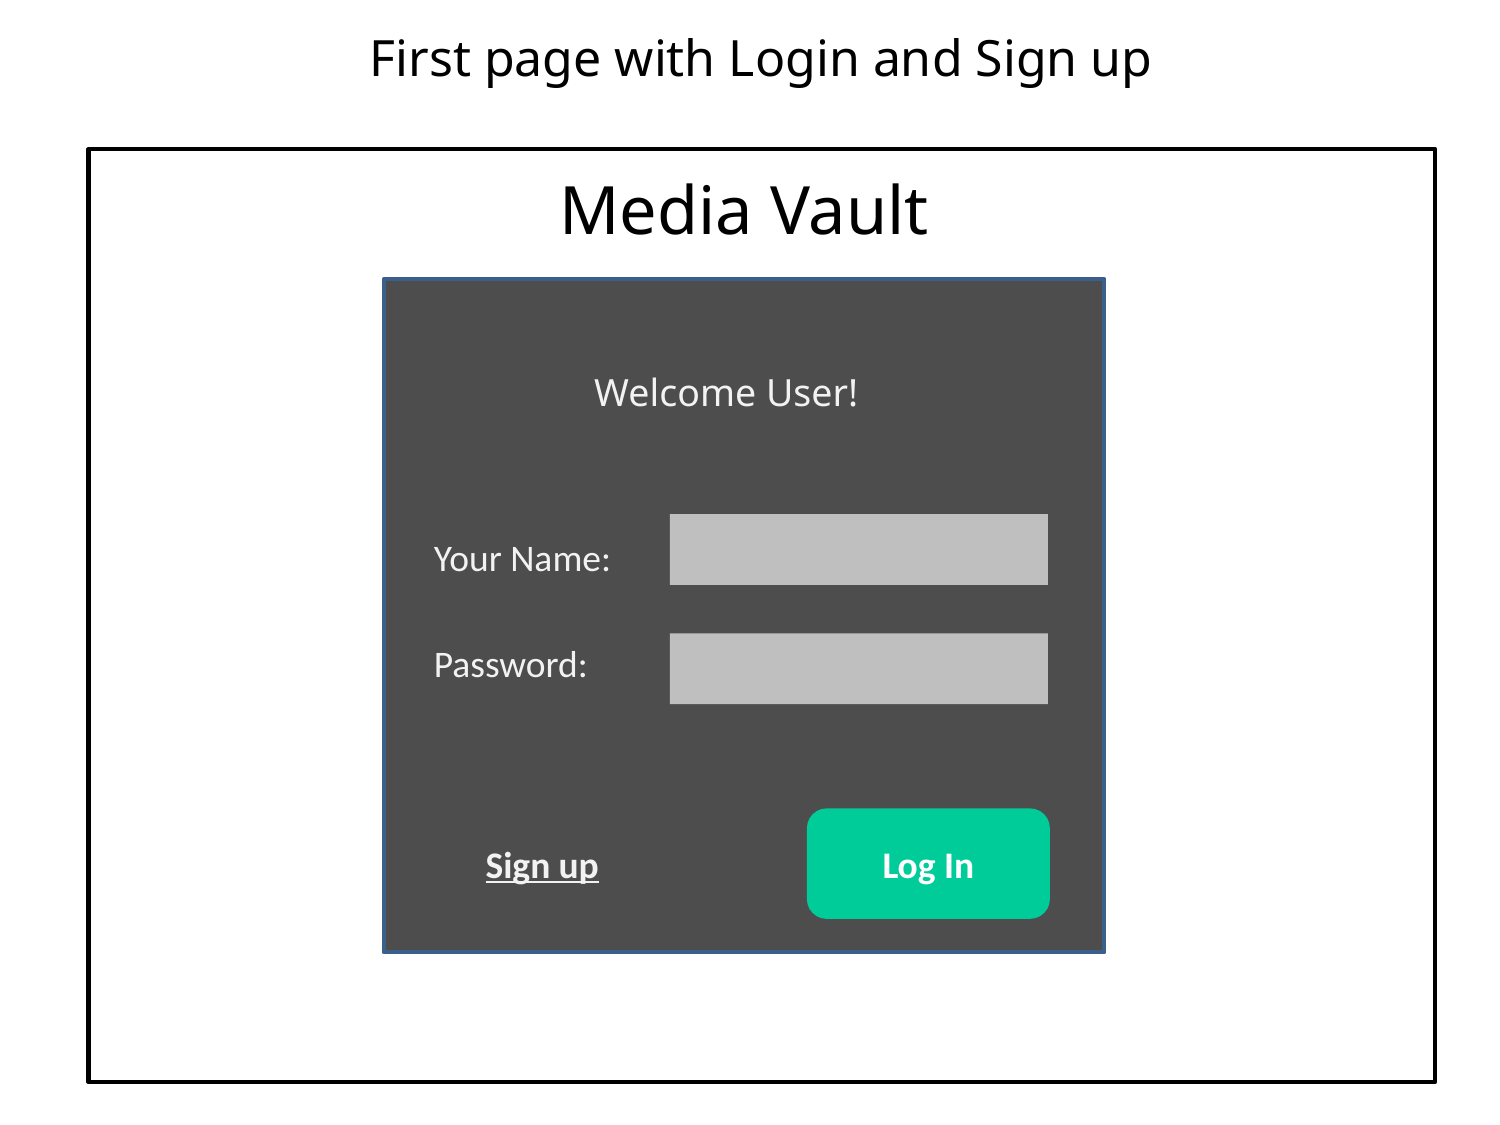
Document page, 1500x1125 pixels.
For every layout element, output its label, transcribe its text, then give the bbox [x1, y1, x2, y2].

text_box [668, 512, 1050, 587]
text_box Password: [419, 632, 632, 693]
text_box [86, 147, 1437, 1084]
text_box [668, 631, 1050, 706]
text_box Sign up [416, 833, 668, 894]
text_box [382, 277, 1106, 954]
text_box Your Name: [419, 527, 632, 587]
text_box Media Vault [383, 160, 1105, 256]
text_box Welcome User! [419, 361, 1034, 422]
text_box Log In [806, 808, 1050, 919]
text_box First page with Login and Sign up [336, 19, 1199, 94]
